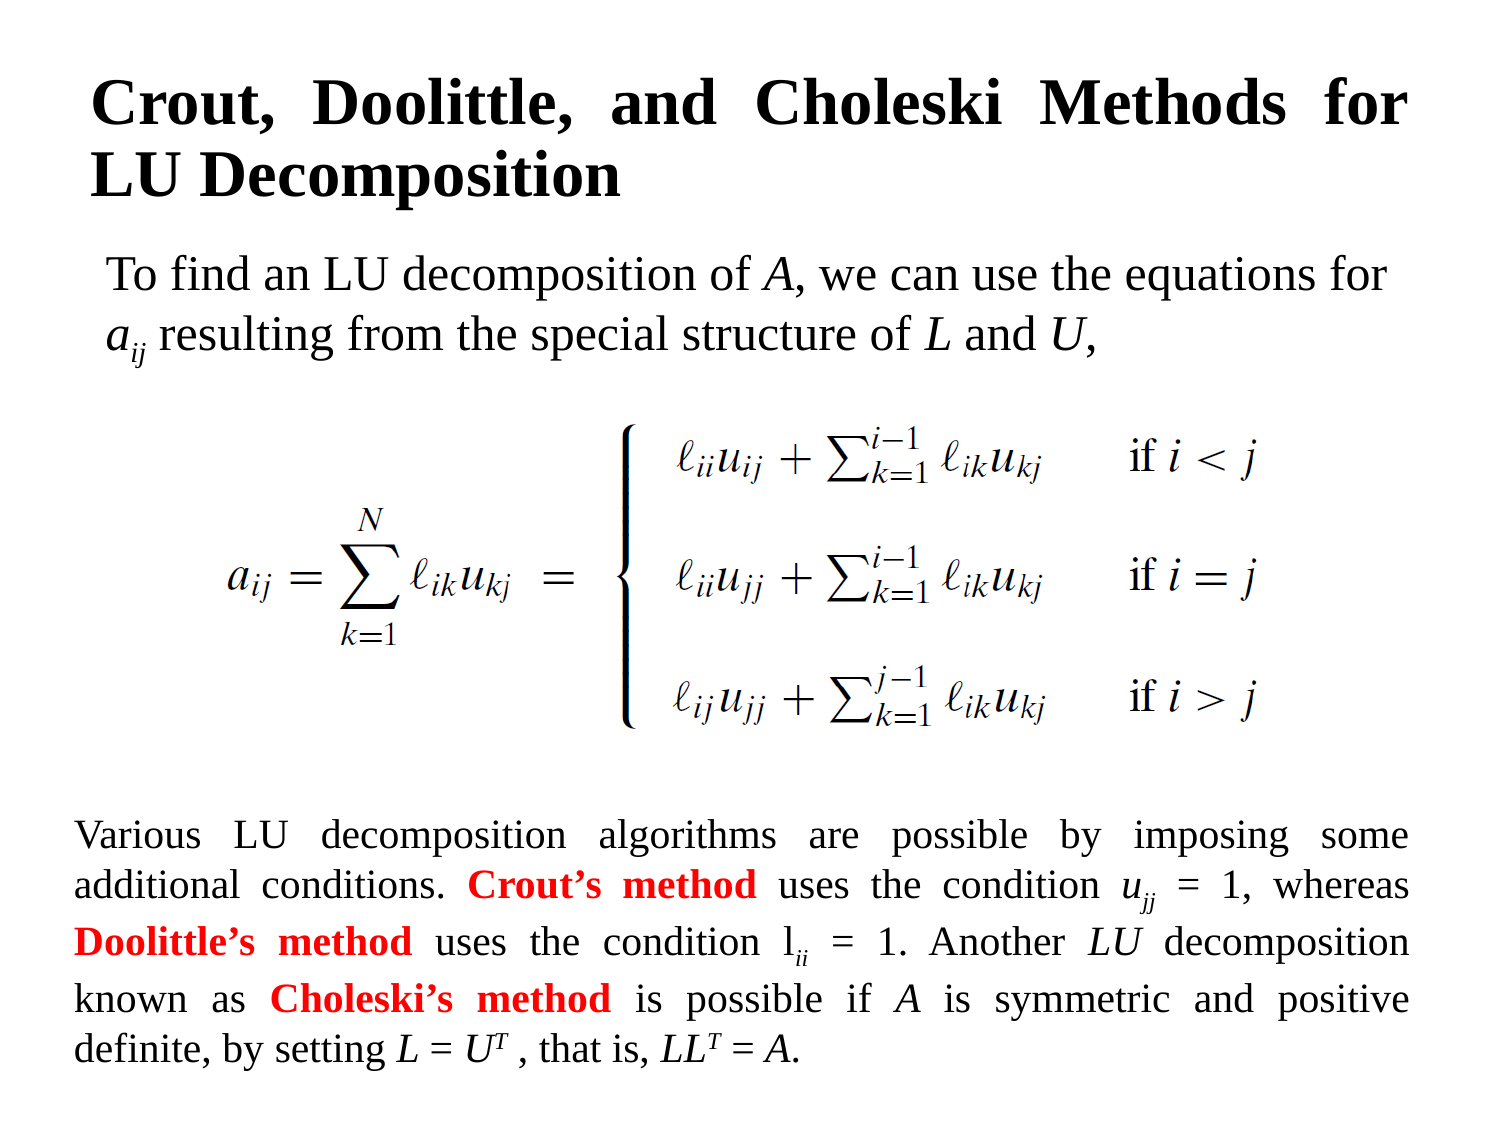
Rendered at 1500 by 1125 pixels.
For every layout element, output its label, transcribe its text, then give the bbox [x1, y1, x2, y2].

picture [221, 403, 1310, 757]
text_box To find an LU decomposition of A, we can use the equations for aij resulting from the special structure of L and U, [90, 232, 1441, 376]
title Crout, Doolittle, and Choleski Methods for LU Decomposition [75, 45, 1425, 233]
text_box Various LU decomposition algorithms are possible by imposing some additional conditions. Crout’s method uses the condition ujj = 1, whereas Doolittle’s method uses the condition lii = 1. Another LU decomposition known as Choleski’s method is possible if A is symmetric and positive definite, by setting L = UT , that is, LLT = A. [59, 799, 1425, 1079]
